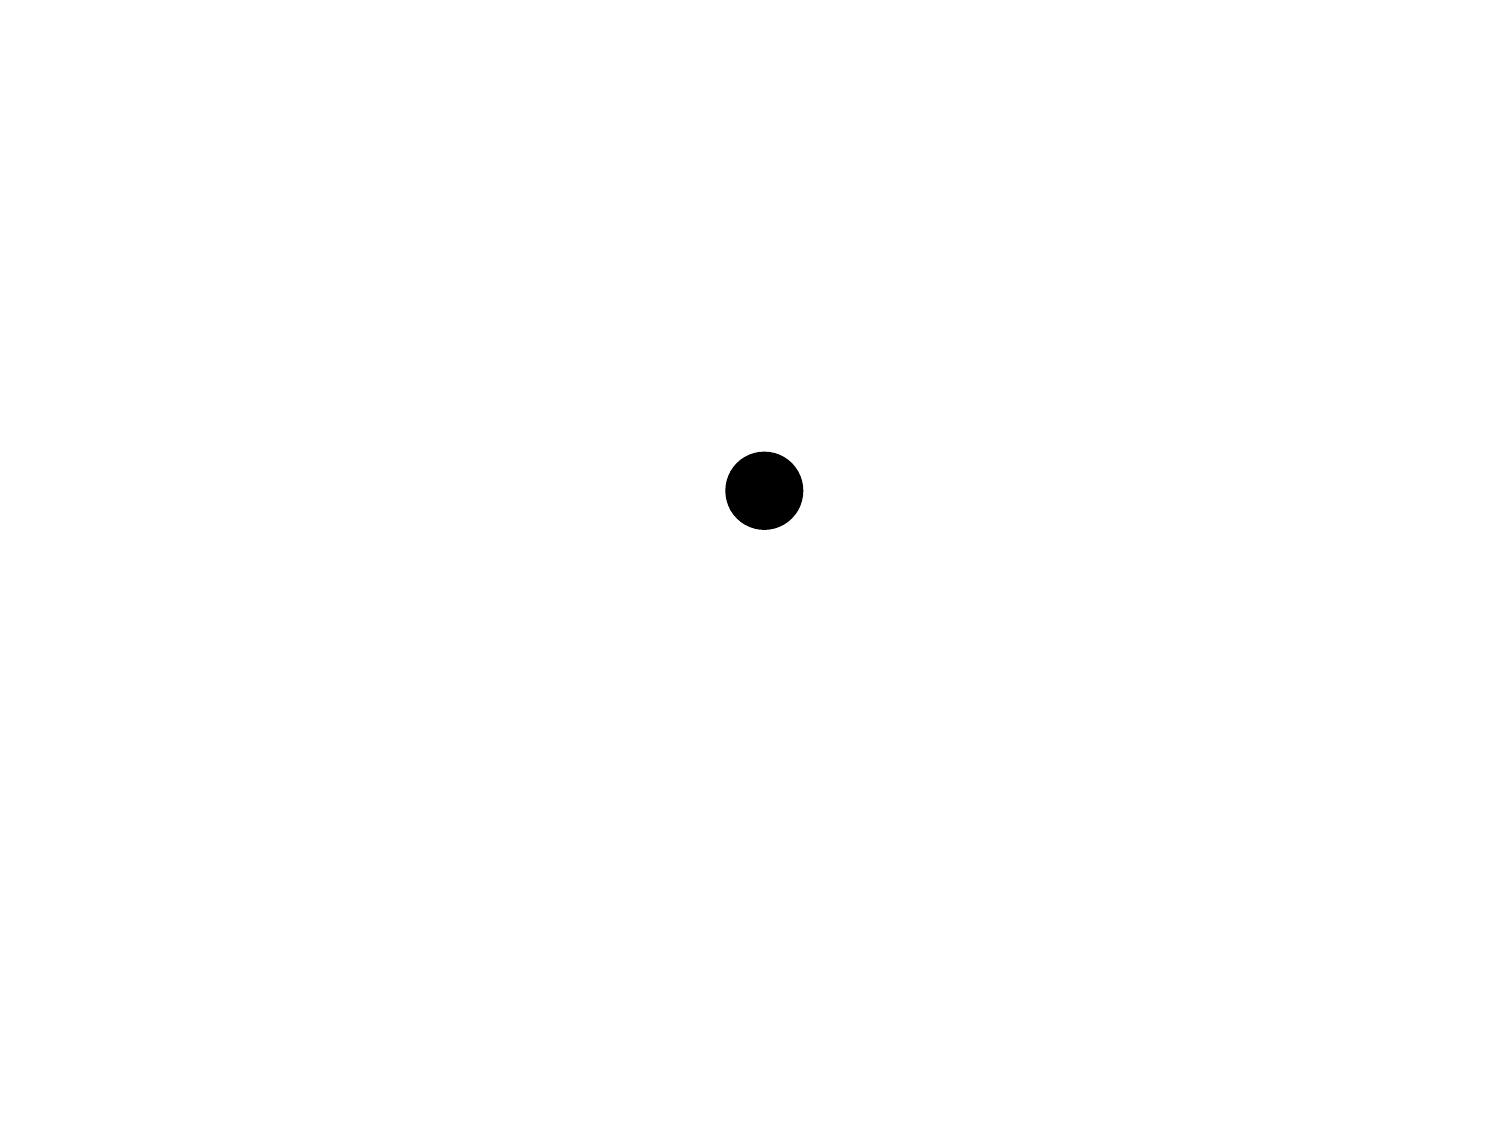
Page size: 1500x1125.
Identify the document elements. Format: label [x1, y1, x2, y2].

text_box [724, 450, 805, 531]
